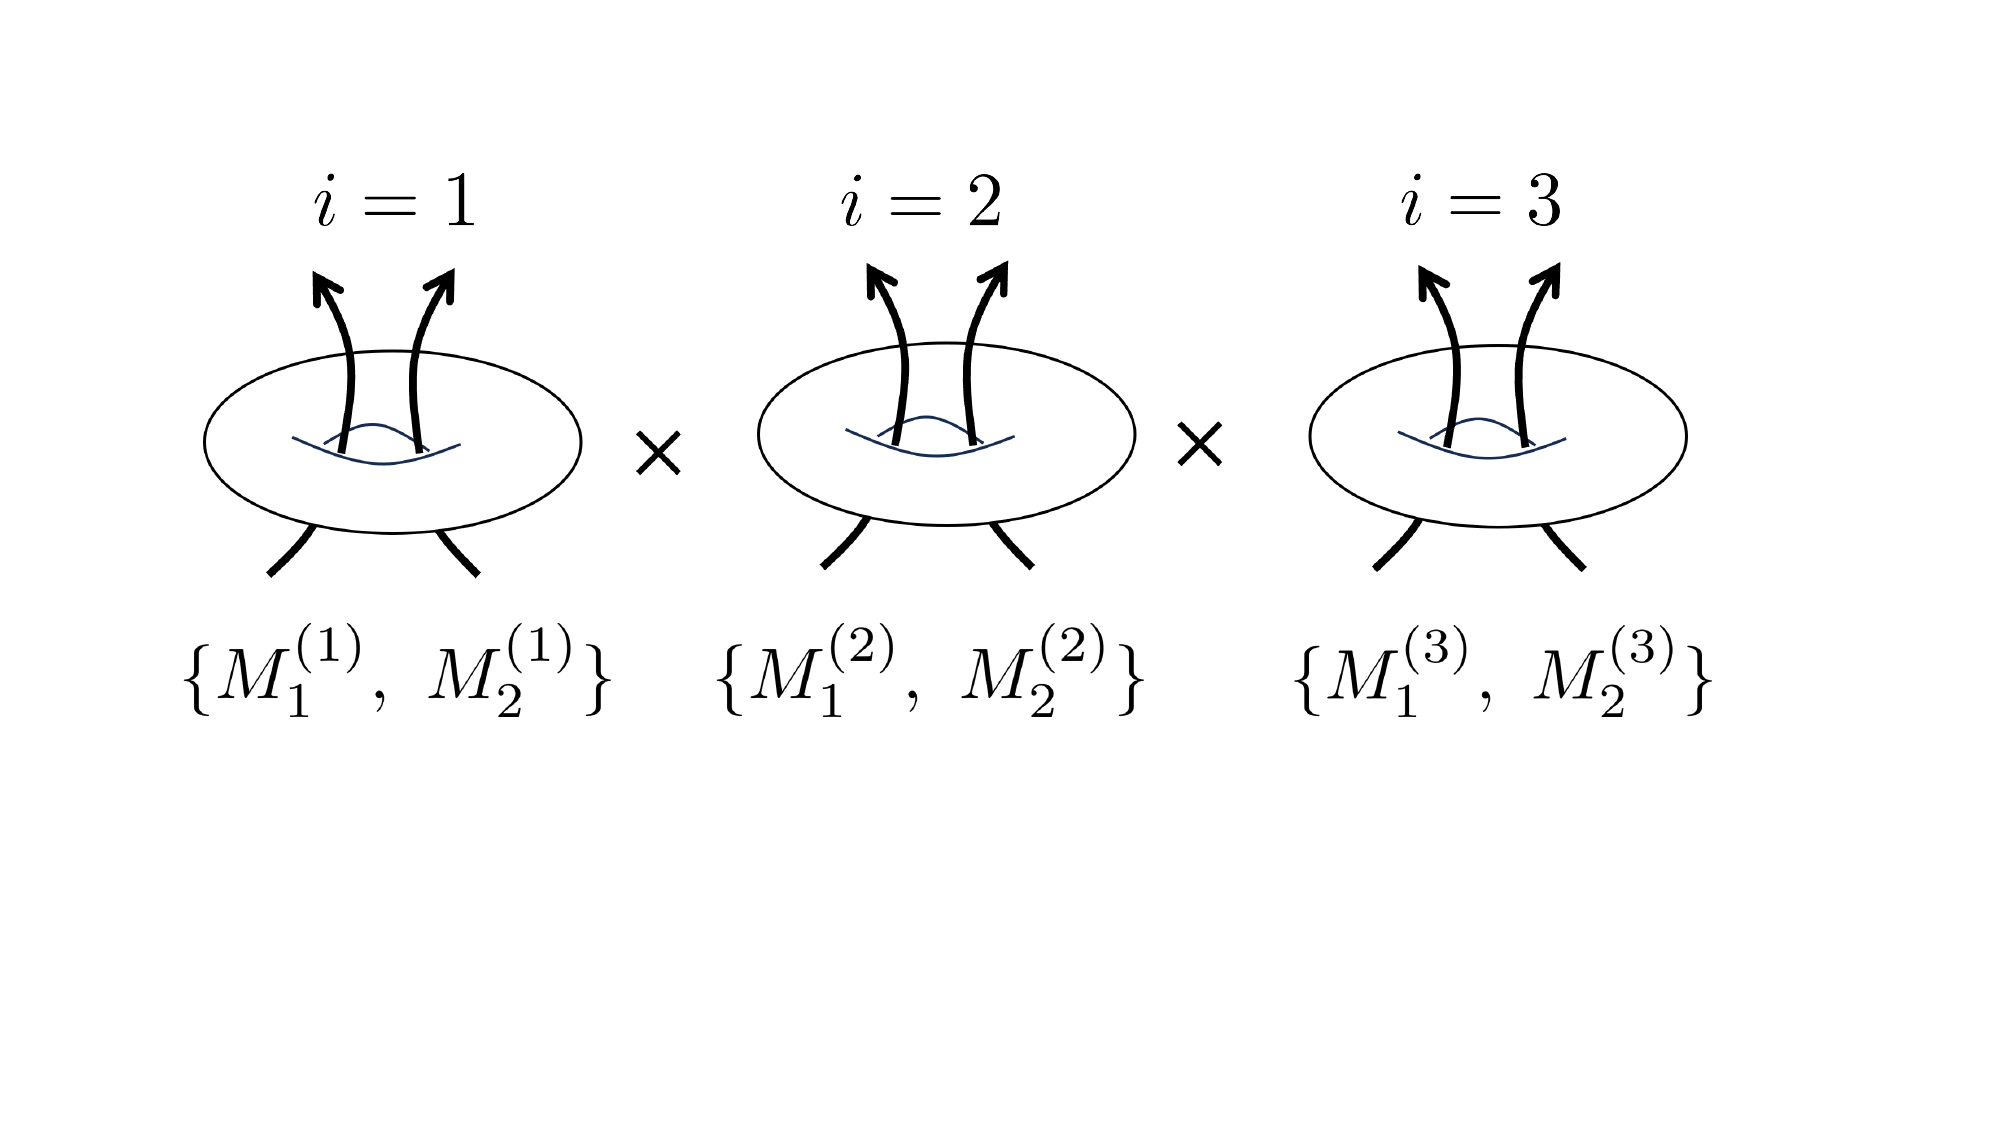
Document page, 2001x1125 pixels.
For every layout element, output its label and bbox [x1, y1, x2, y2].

picture [183, 173, 1712, 717]
